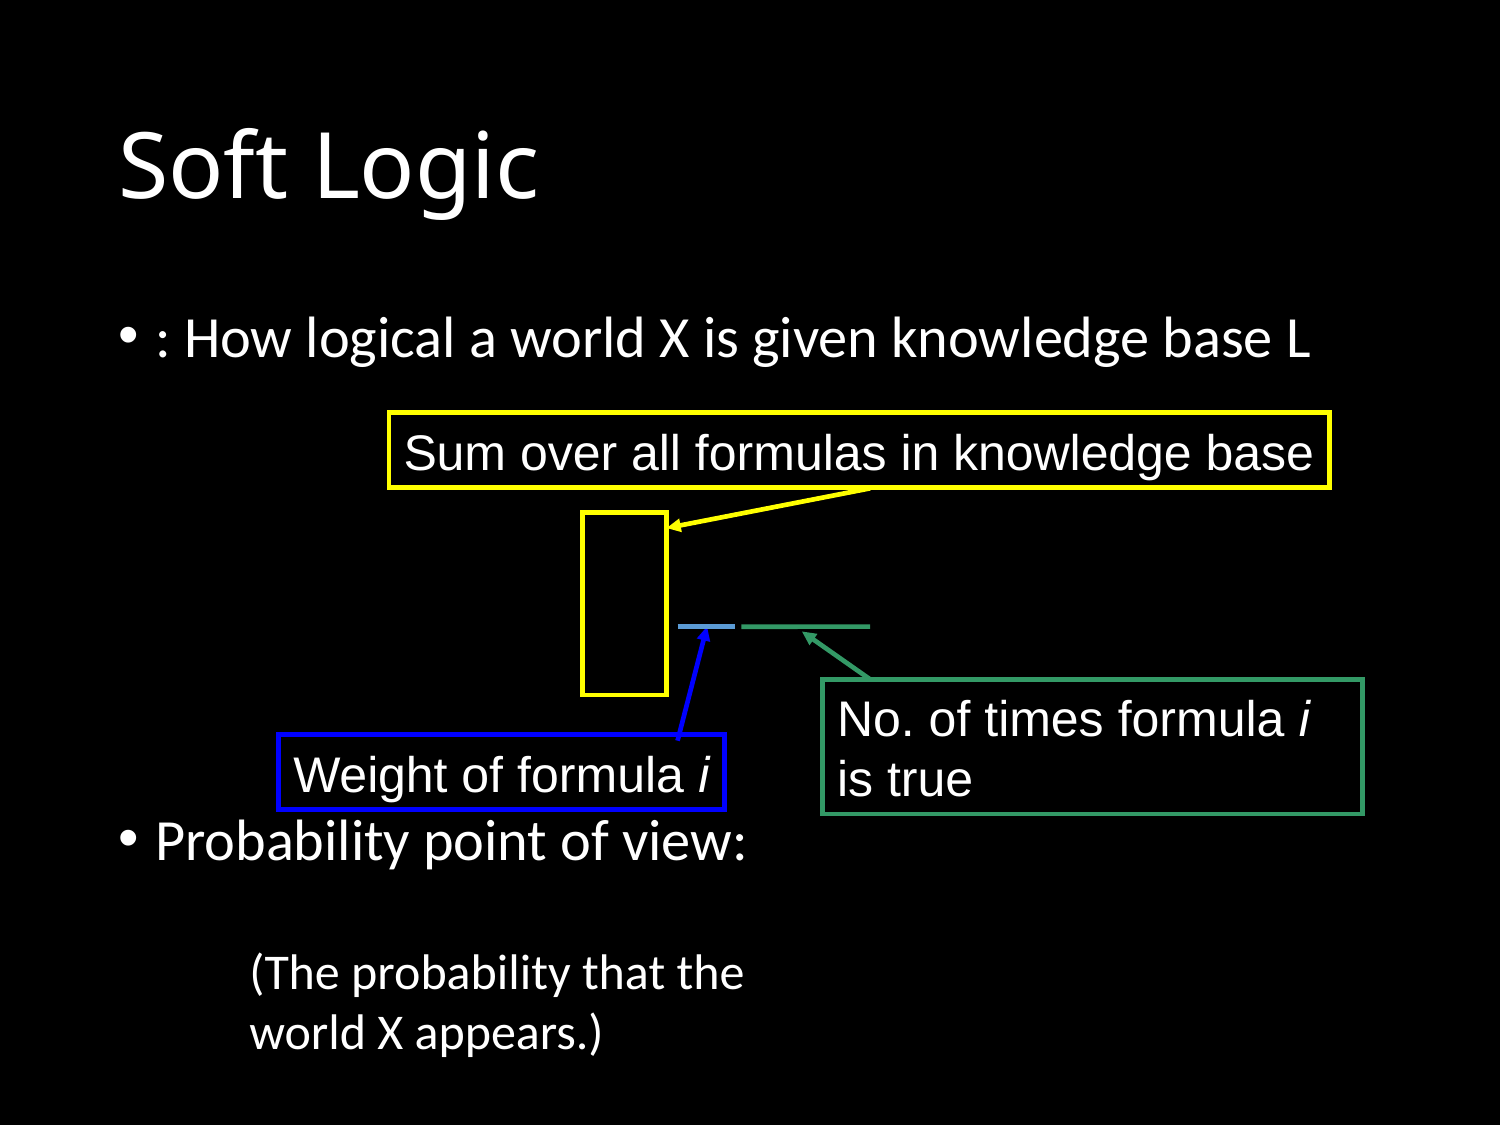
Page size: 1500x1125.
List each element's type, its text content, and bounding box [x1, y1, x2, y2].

title Soft Logic [103, 59, 1397, 278]
text_box [582, 512, 668, 696]
text_box Weight of formula i [278, 734, 725, 810]
text_box [668, 488, 871, 532]
text_box Sum over all formulas in knowledge base [388, 412, 1330, 488]
text_box (The probability that the world X appears.) [234, 931, 854, 1067]
text_box [802, 631, 871, 680]
text_box No. of times formula i is true [822, 679, 1363, 815]
text_box [677, 629, 710, 741]
